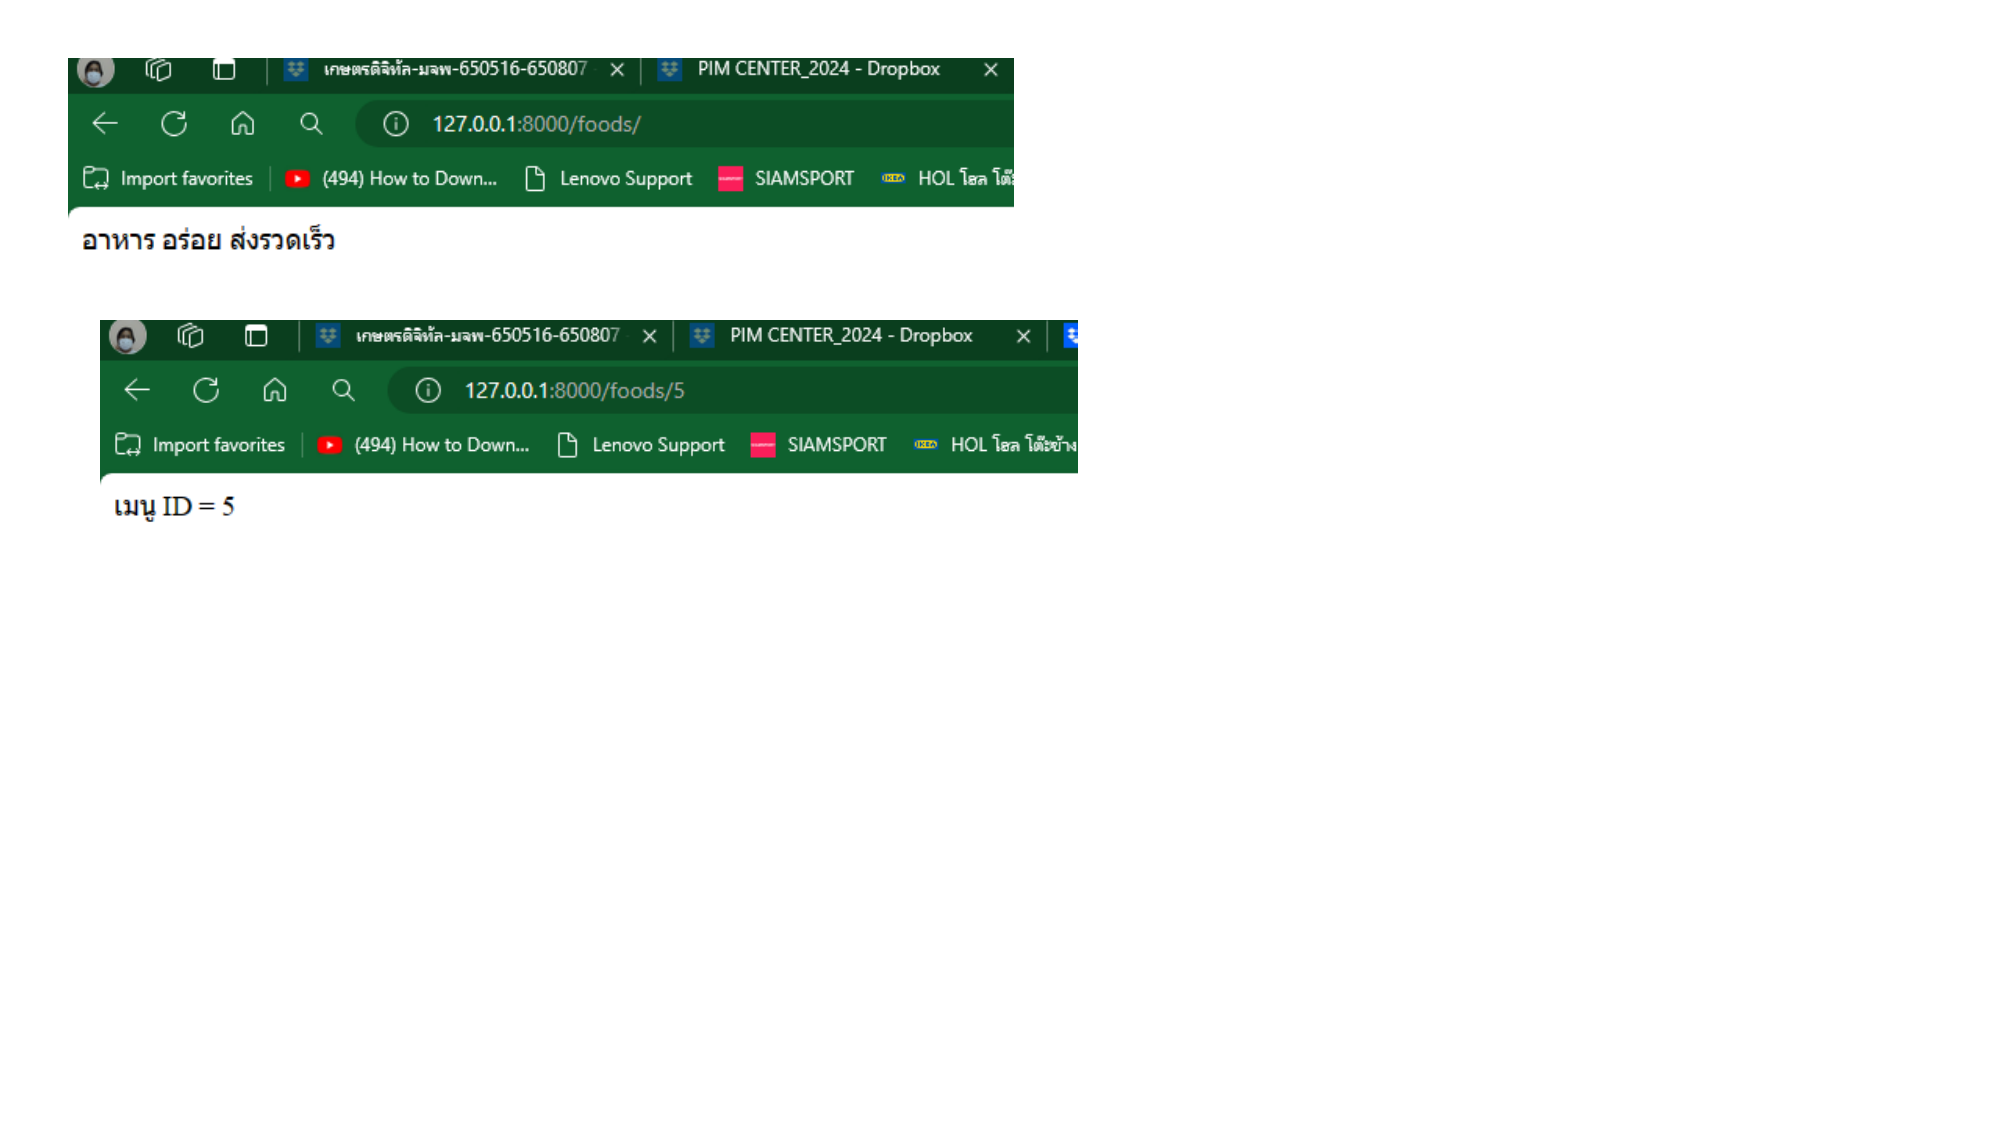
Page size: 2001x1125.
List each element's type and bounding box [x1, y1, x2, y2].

picture [68, 58, 1078, 700]
